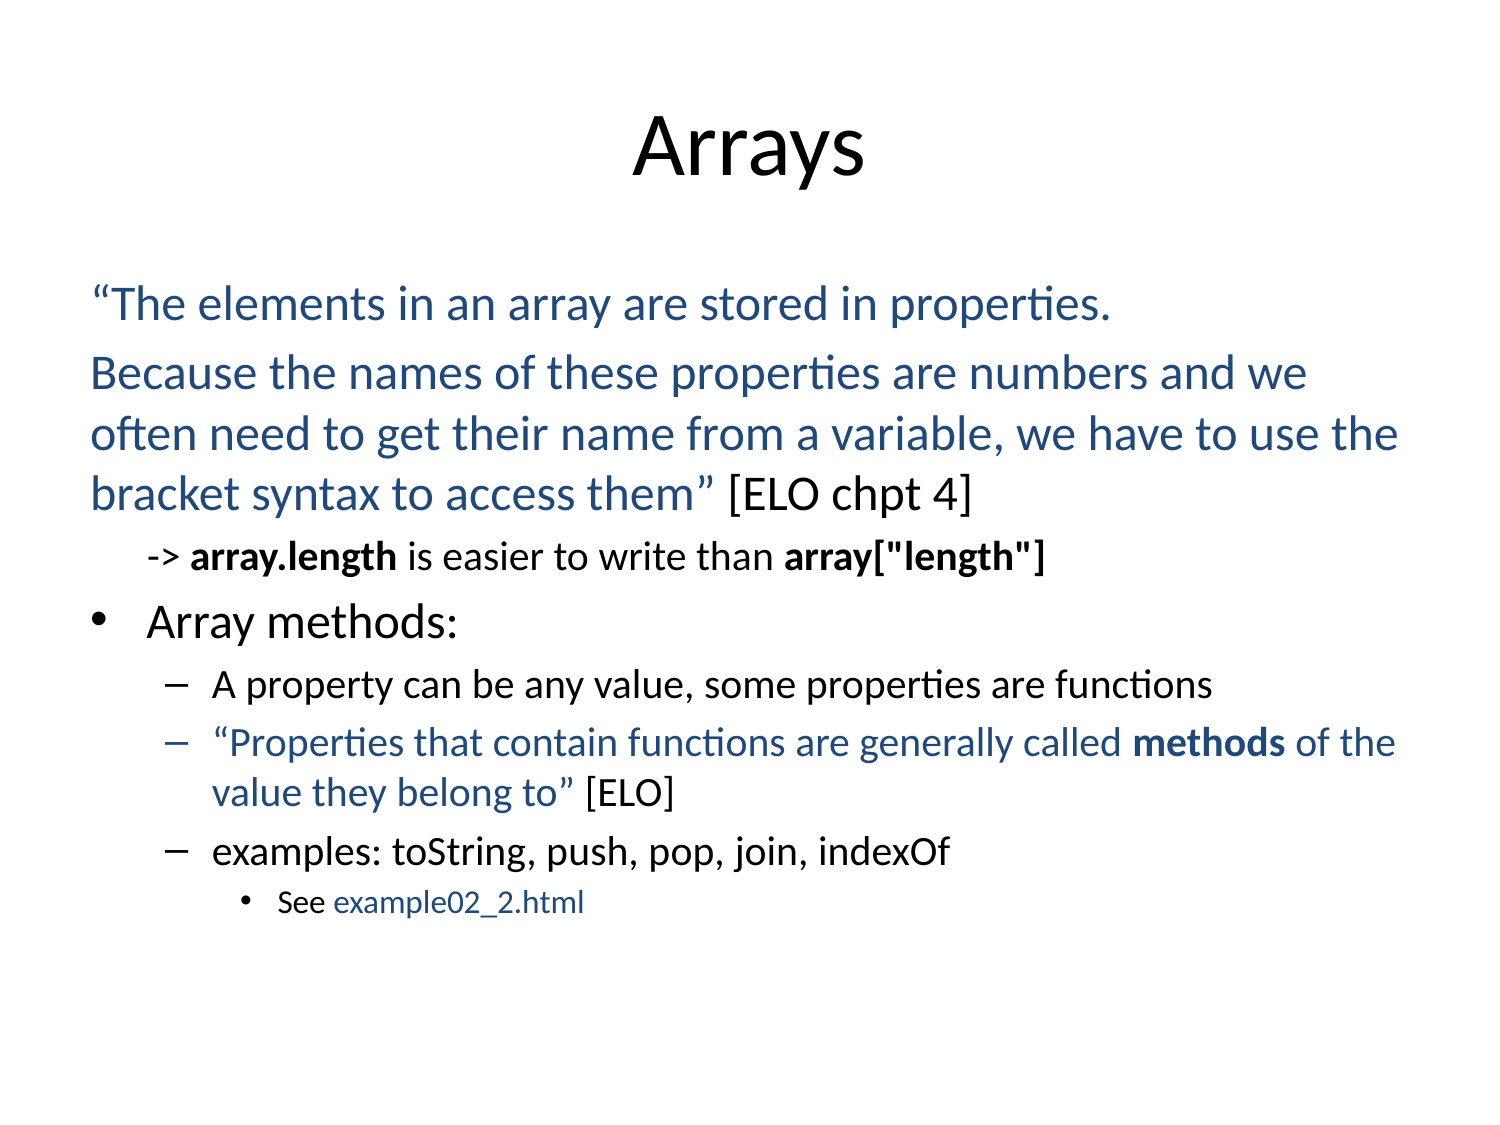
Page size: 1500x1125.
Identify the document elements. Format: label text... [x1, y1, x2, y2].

list “The elements in an array are stored in properties. Because the names of these properties are numbers and we often need to get their name from a variable, we have to use the bracket syntax to access them” [ELO chpt 4] -> array.length is easier to write than array["length"] Array methods: A property can be any value, some properties are functions “Properties that contain functions are generally called methods of the value they belong to” [ELO] examples: toString, push, pop, join, indexOf See example02_2.html [75, 262, 1425, 1005]
title Arrays [75, 45, 1425, 233]
